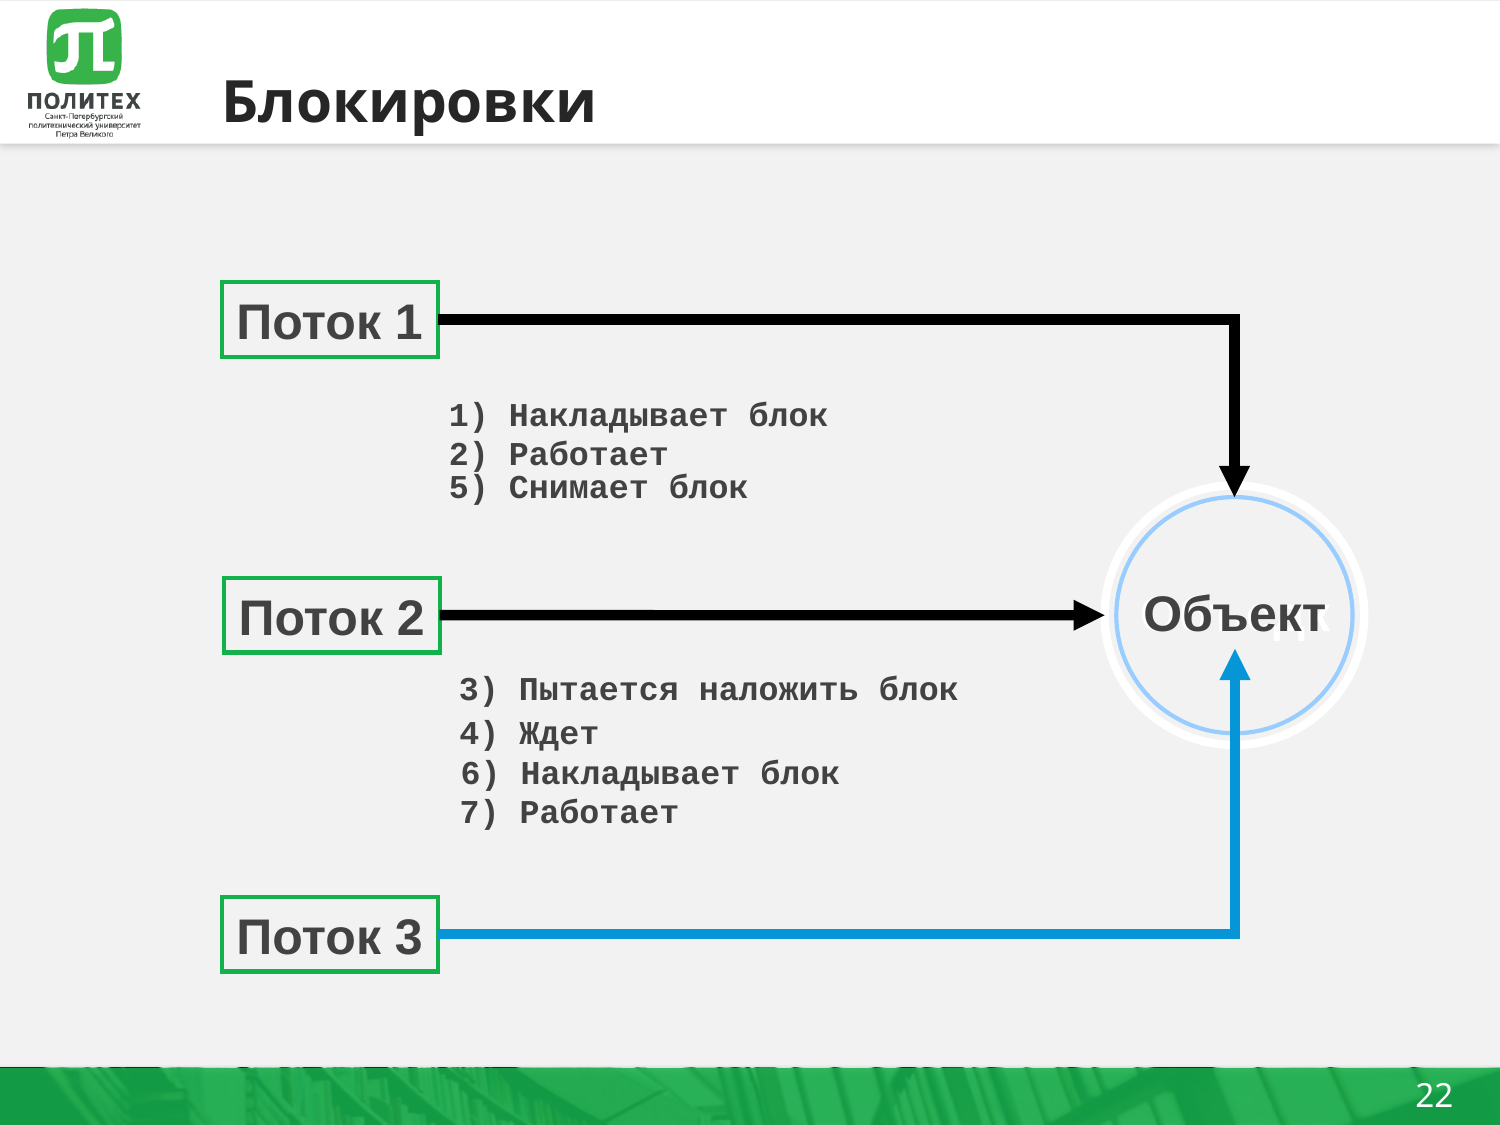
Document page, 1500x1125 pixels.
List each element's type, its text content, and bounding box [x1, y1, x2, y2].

text_box [1104, 505, 1189, 647]
picture [4, 0, 169, 151]
text_box Поток 1 [221, 281, 438, 357]
text_box Поток 2 [223, 577, 440, 653]
text_box 5) Снимает блок [434, 458, 764, 513]
text_box Поток 3 [221, 896, 438, 972]
text_box Объект [1128, 574, 1342, 649]
text_box [1239, 485, 1365, 745]
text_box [442, 321, 1235, 496]
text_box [442, 648, 1236, 937]
title Блокировки [206, 0, 1425, 142]
text_box [1116, 497, 1353, 734]
